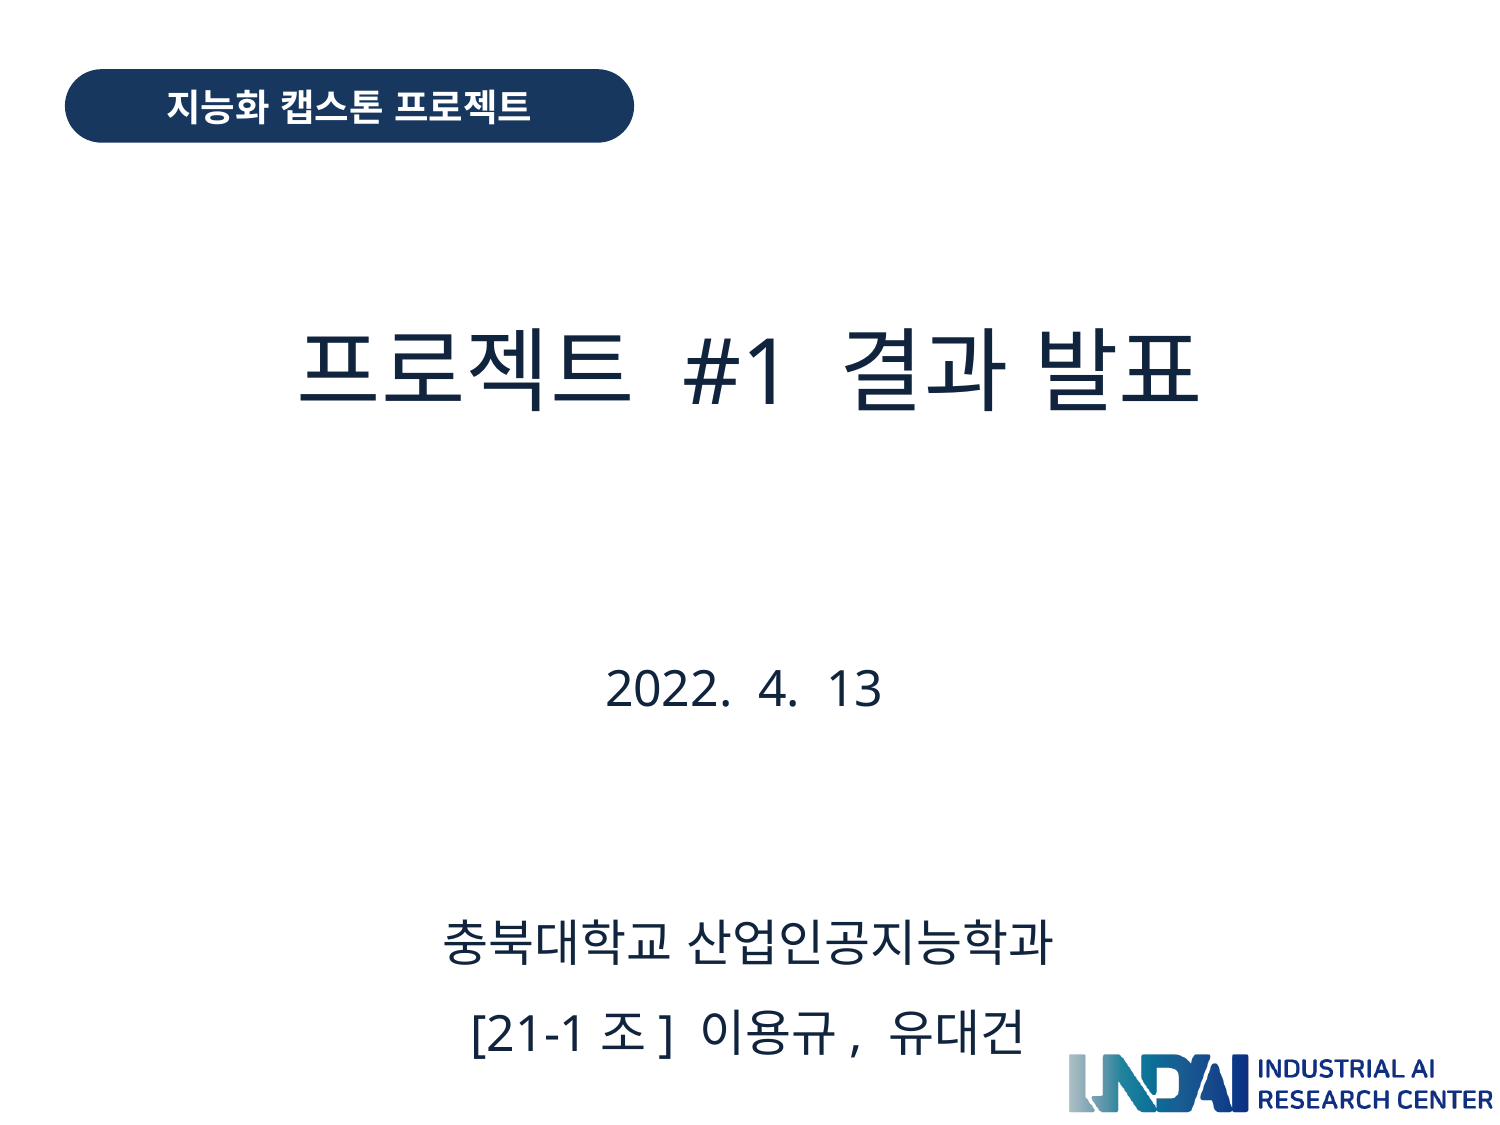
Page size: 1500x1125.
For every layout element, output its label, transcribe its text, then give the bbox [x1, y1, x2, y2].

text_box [123, 305, 1377, 458]
text_box 2022. 4. 13 [29, 648, 1459, 724]
text_box 충북대학교 산업인공지능학과 [21-1조] 이용규, 유대건 [88, 873, 1409, 1069]
picture [1057, 1039, 1500, 1123]
text_box 지능화 캡스톤 프로젝트 [62, 67, 637, 145]
